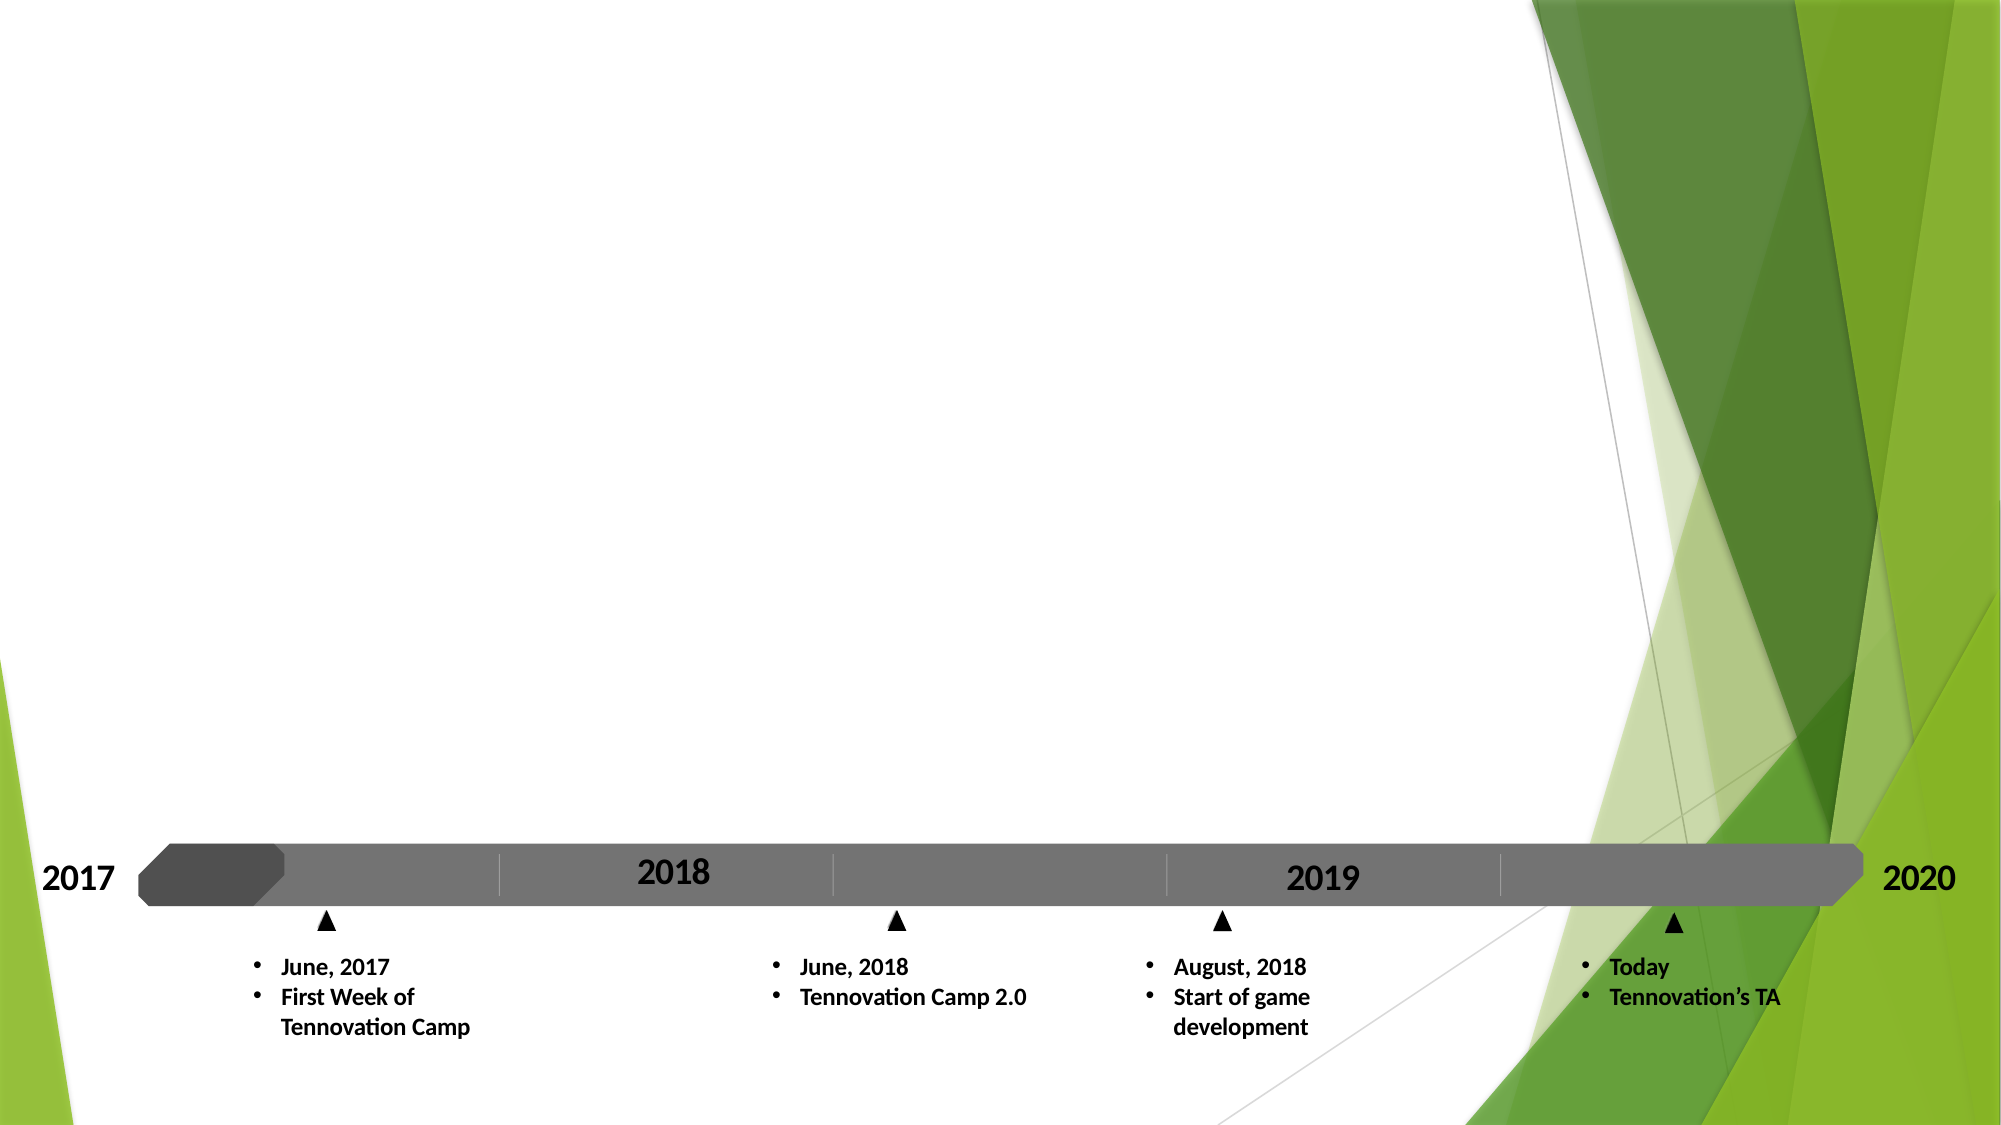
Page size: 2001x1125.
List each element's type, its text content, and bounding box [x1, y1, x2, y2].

text_box [1210, 906, 1235, 933]
text_box June, 2018 Tennovation Camp 2.0 [772, 950, 1028, 1011]
text_box June, 2017 First Week of Tennovation Camp [253, 950, 471, 1041]
text_box [885, 906, 909, 933]
text_box 2020 [1882, 852, 1957, 898]
text_box 2018 [622, 839, 726, 900]
text_box Today Tennovation’s TA [1581, 950, 1812, 1041]
text_box 2017 [41, 852, 116, 898]
text_box [1662, 908, 1687, 935]
text_box [136, 842, 286, 908]
text_box August, 2018 Start of game development [1145, 950, 1311, 1041]
text_box [314, 906, 339, 933]
text_box 2019 [1271, 845, 1375, 906]
text_box [255, 842, 1866, 908]
